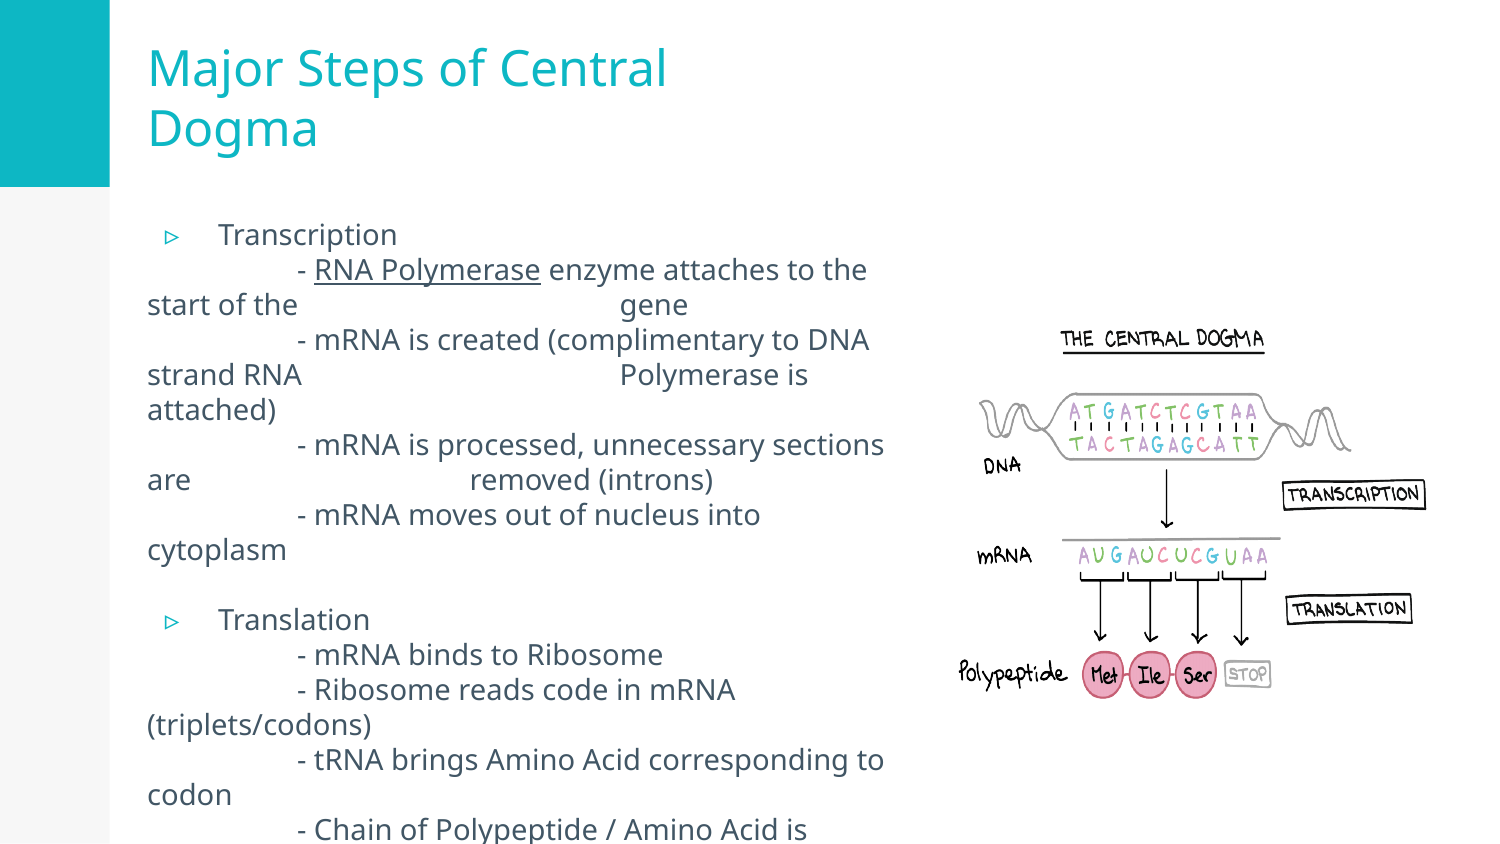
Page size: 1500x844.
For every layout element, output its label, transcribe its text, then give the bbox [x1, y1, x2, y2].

list Transcription - RNA Polymerase enzyme attaches to the start of the gene - mRNA is created (complimentary to DNA strand RNA Polymerase is attached) - mRNA is processed, unnecessary sections are removed (introns) - mRNA moves out of nucleus into cytoplasm Translation - mRNA binds to Ribosome - Ribosome reads code in mRNA (triplets/codons) - tRNA brings Amino Acid corresponding to codon - Chain of Polypeptide / Amino Acid is formed - Chain folds in different 3D shapes and produces different types of Proteins [132, 201, 918, 807]
title Major Steps of Central Dogma [132, 84, 726, 172]
picture [916, 316, 1463, 706]
